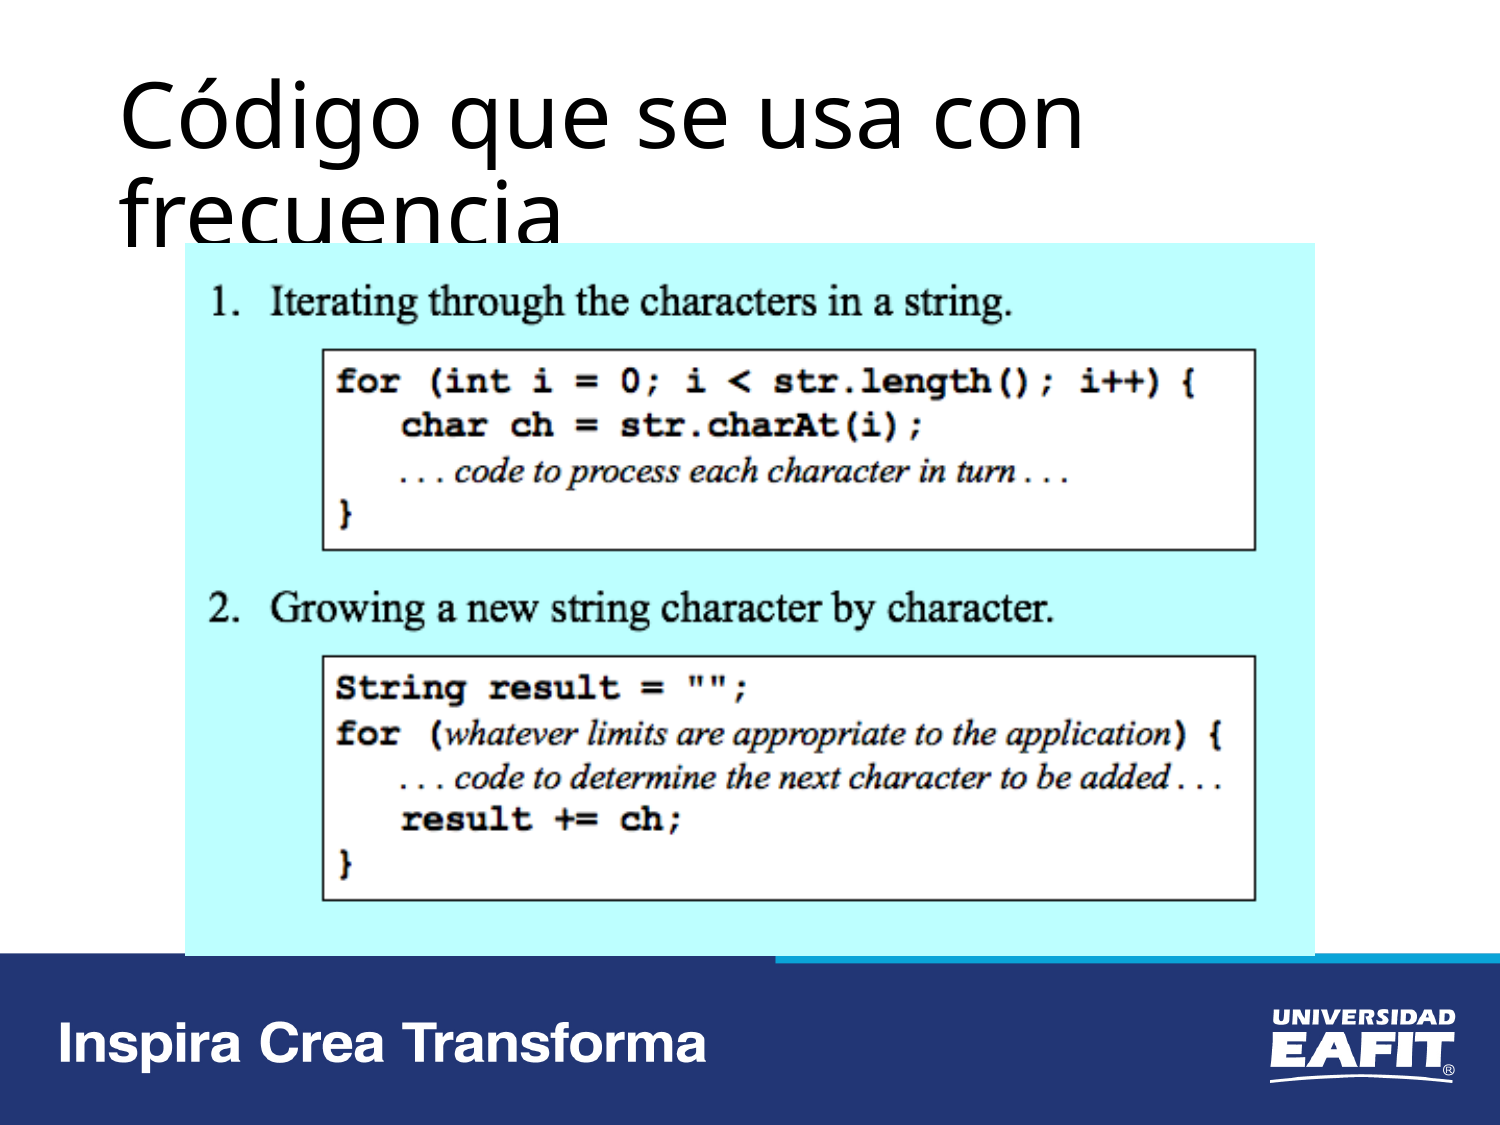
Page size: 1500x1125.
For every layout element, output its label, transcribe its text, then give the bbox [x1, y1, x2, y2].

picture [0, 0, 1500, 1125]
title Código que se usa con frecuencia [103, 59, 1397, 278]
